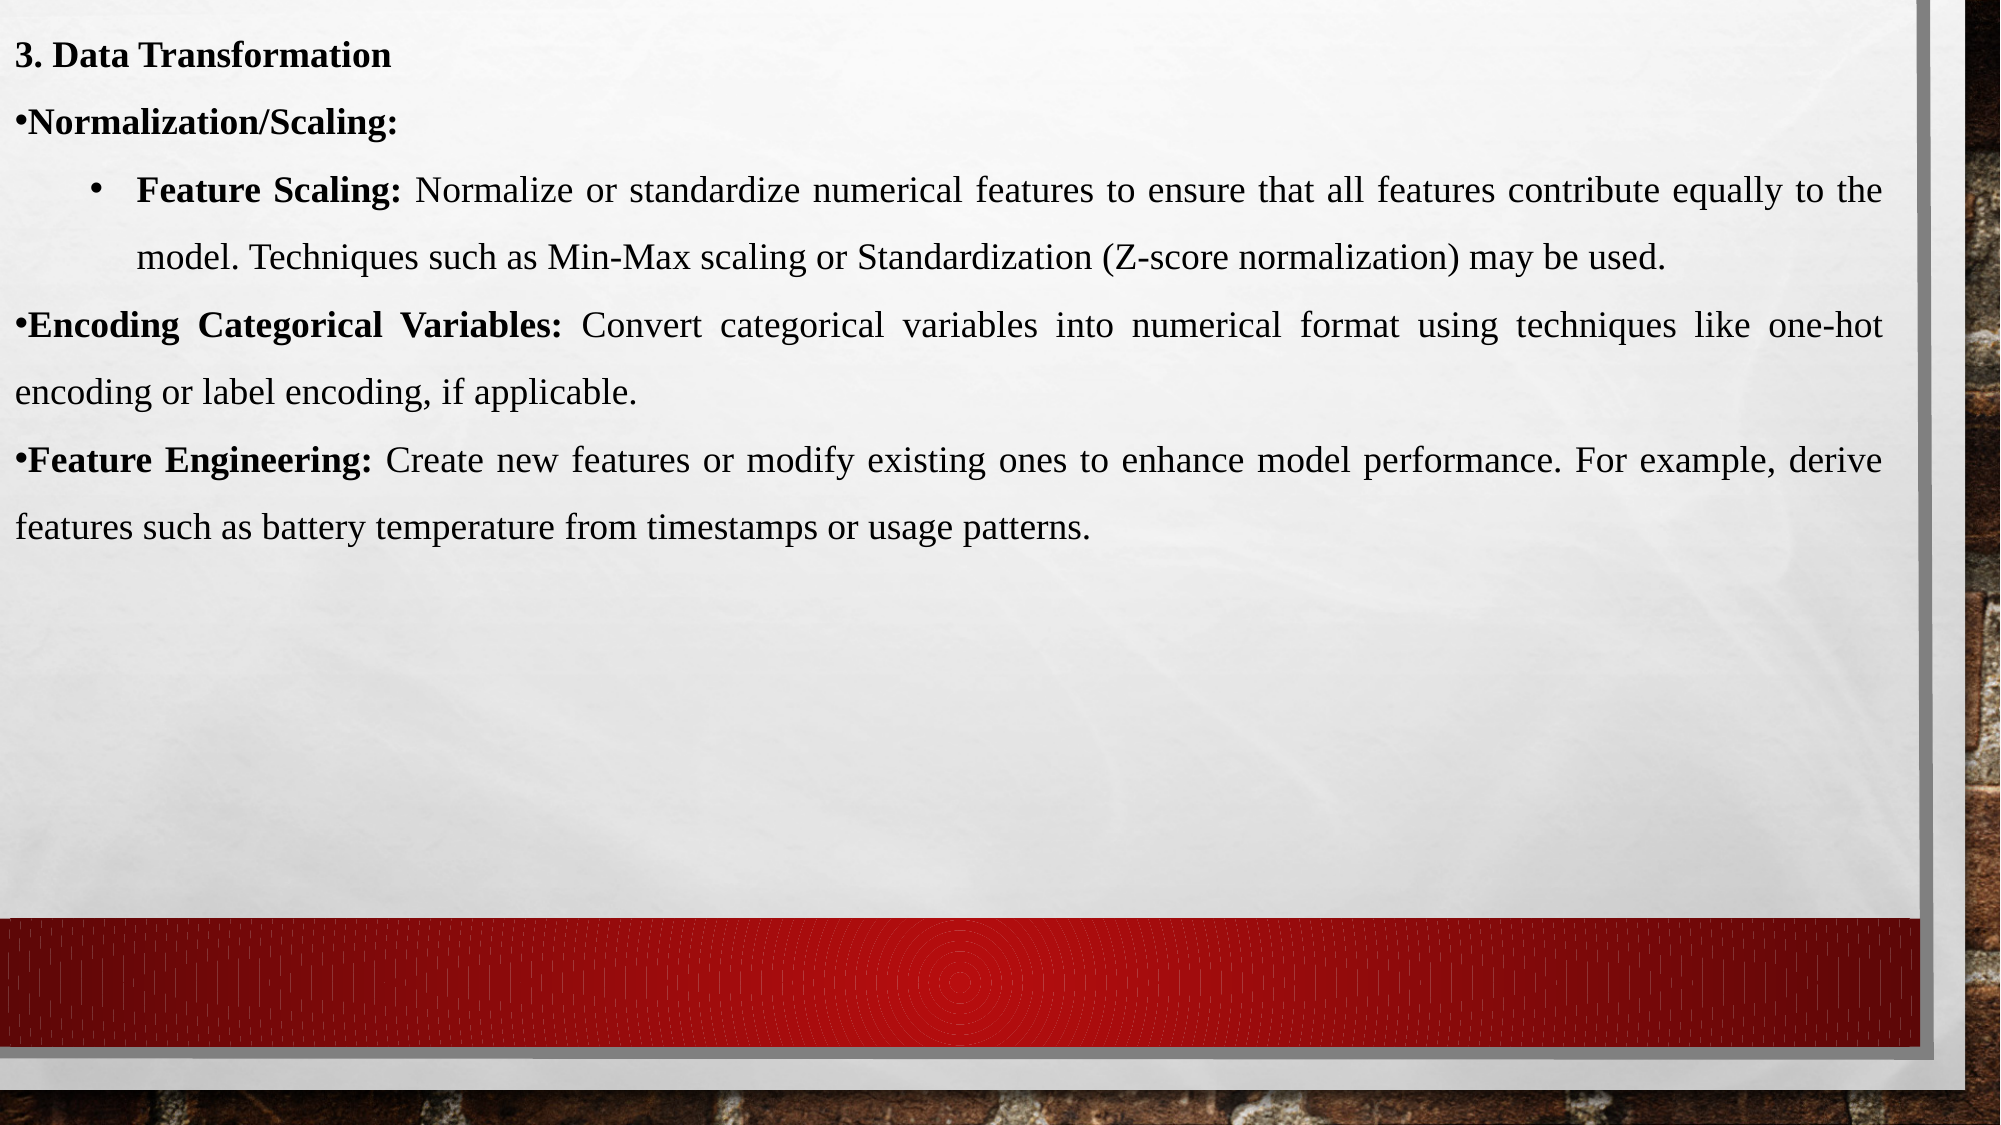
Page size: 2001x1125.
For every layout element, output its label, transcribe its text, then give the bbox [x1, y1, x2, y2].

picture [0, 0, 2000, 1125]
text_box 3. Data Transformation Normalization/Scaling: Feature Scaling: Normalize or standardize numerical features to ensure that all features contribute equally to the model. Techniques such as Min-Max scaling or Standardization (Z-score normalization) may be used. Encoding Categorical Variables: Convert categorical variables into numerical format using techniques like one-hot encoding or label encoding, if applicable. Feature Engineering: Create new features or modify existing ones to enhance model performance. For example, derive features such as battery temperature from timestamps or usage patterns. [0, 0, 1900, 555]
